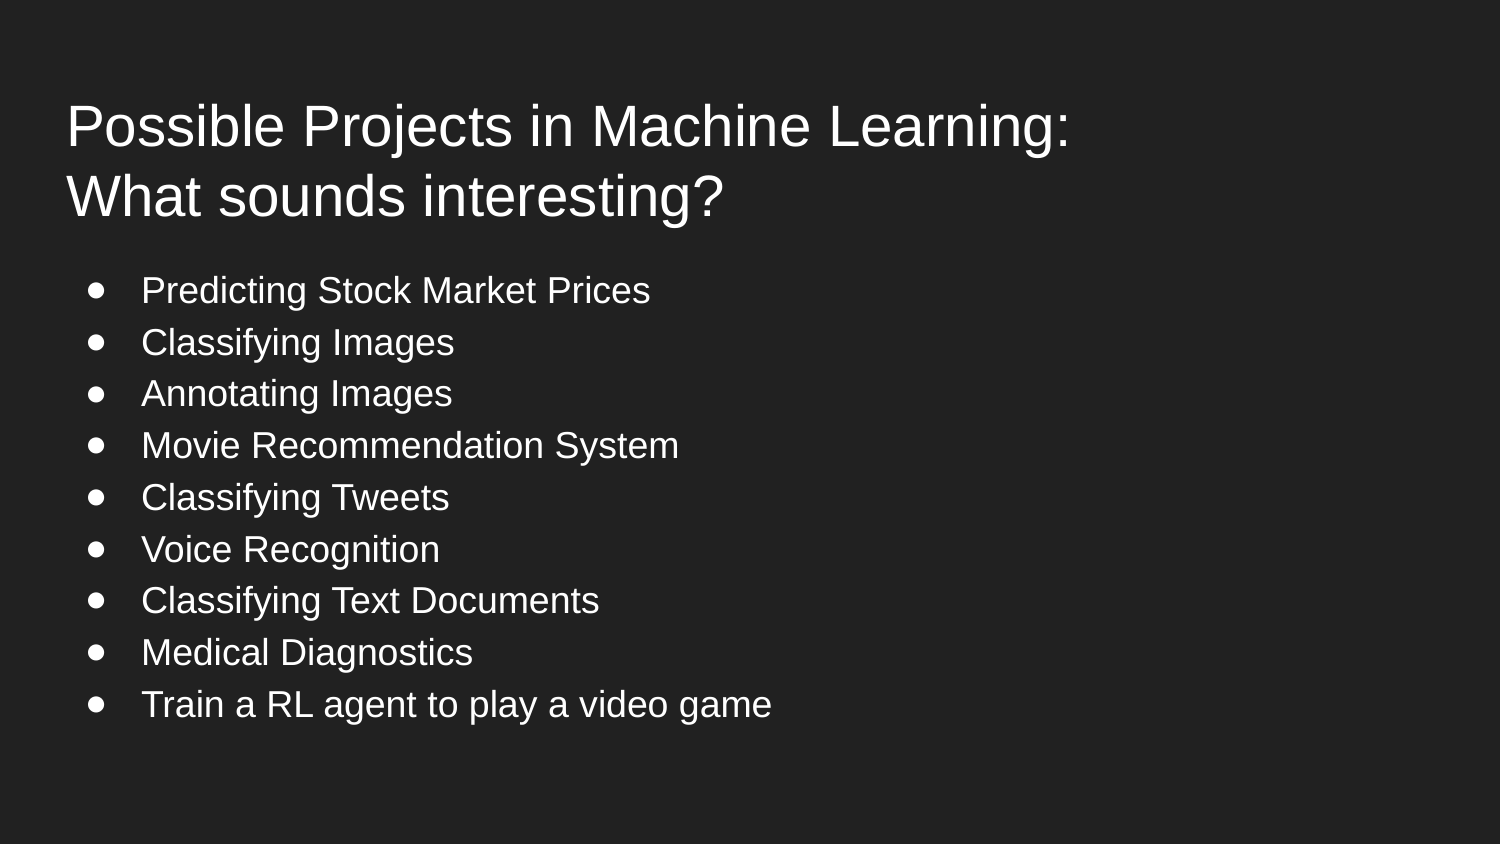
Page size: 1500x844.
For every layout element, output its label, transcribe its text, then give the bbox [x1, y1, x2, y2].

list Predicting Stock Market Prices Classifying Images Annotating Images Movie Recommendation System Classifying Tweets Voice Recognition Classifying Text Documents Medical Diagnostics Train a RL agent to play a video game [51, 244, 1449, 805]
title Possible Projects in Machine Learning: What sounds interesting? [51, 72, 1449, 244]
